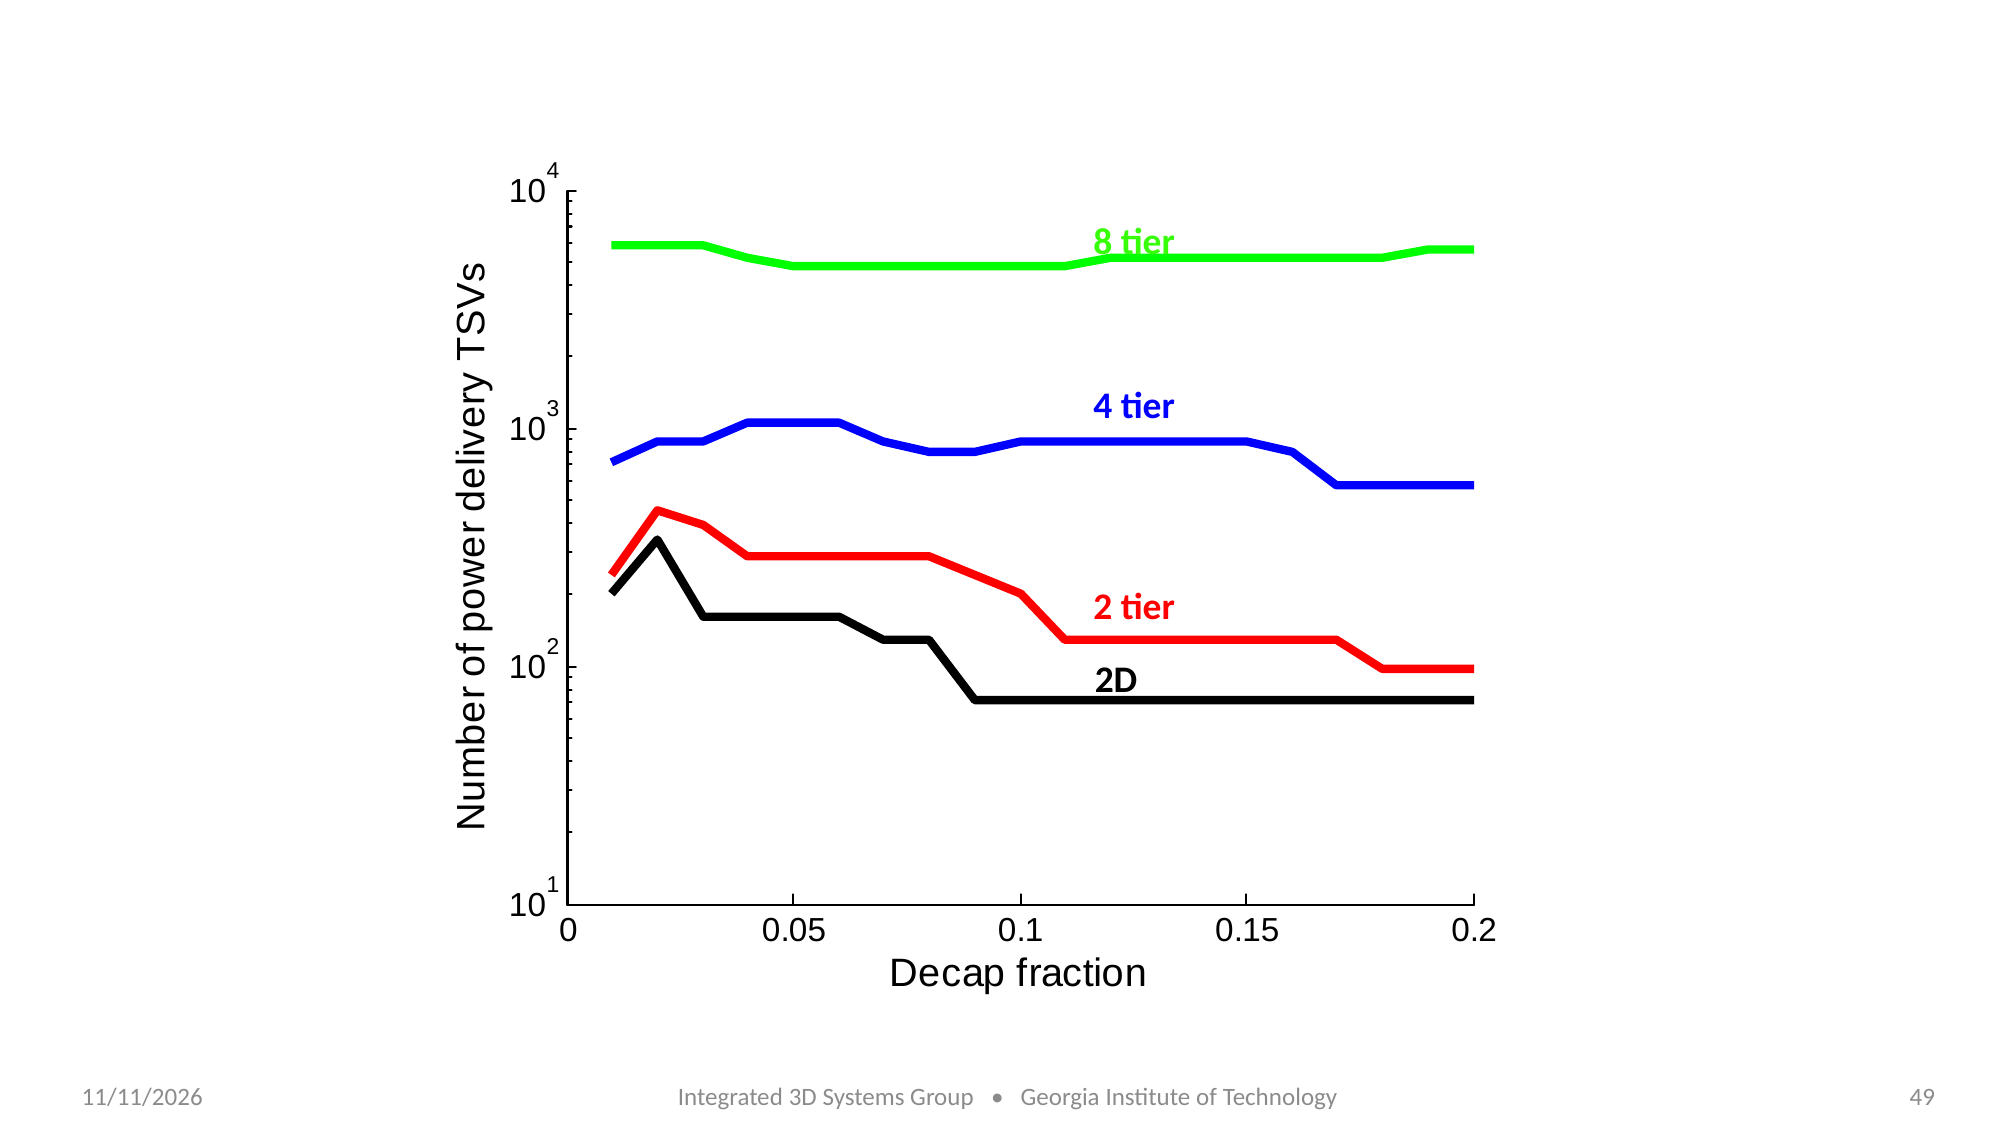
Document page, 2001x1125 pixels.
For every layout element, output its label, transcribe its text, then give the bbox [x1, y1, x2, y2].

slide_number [66, 1065, 500, 1125]
slide_number 49 [1516, 1065, 1950, 1125]
footer Integrated 3D Systems Group • Georgia Institute of Technology [516, 1065, 1500, 1125]
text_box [414, 123, 1586, 1001]
